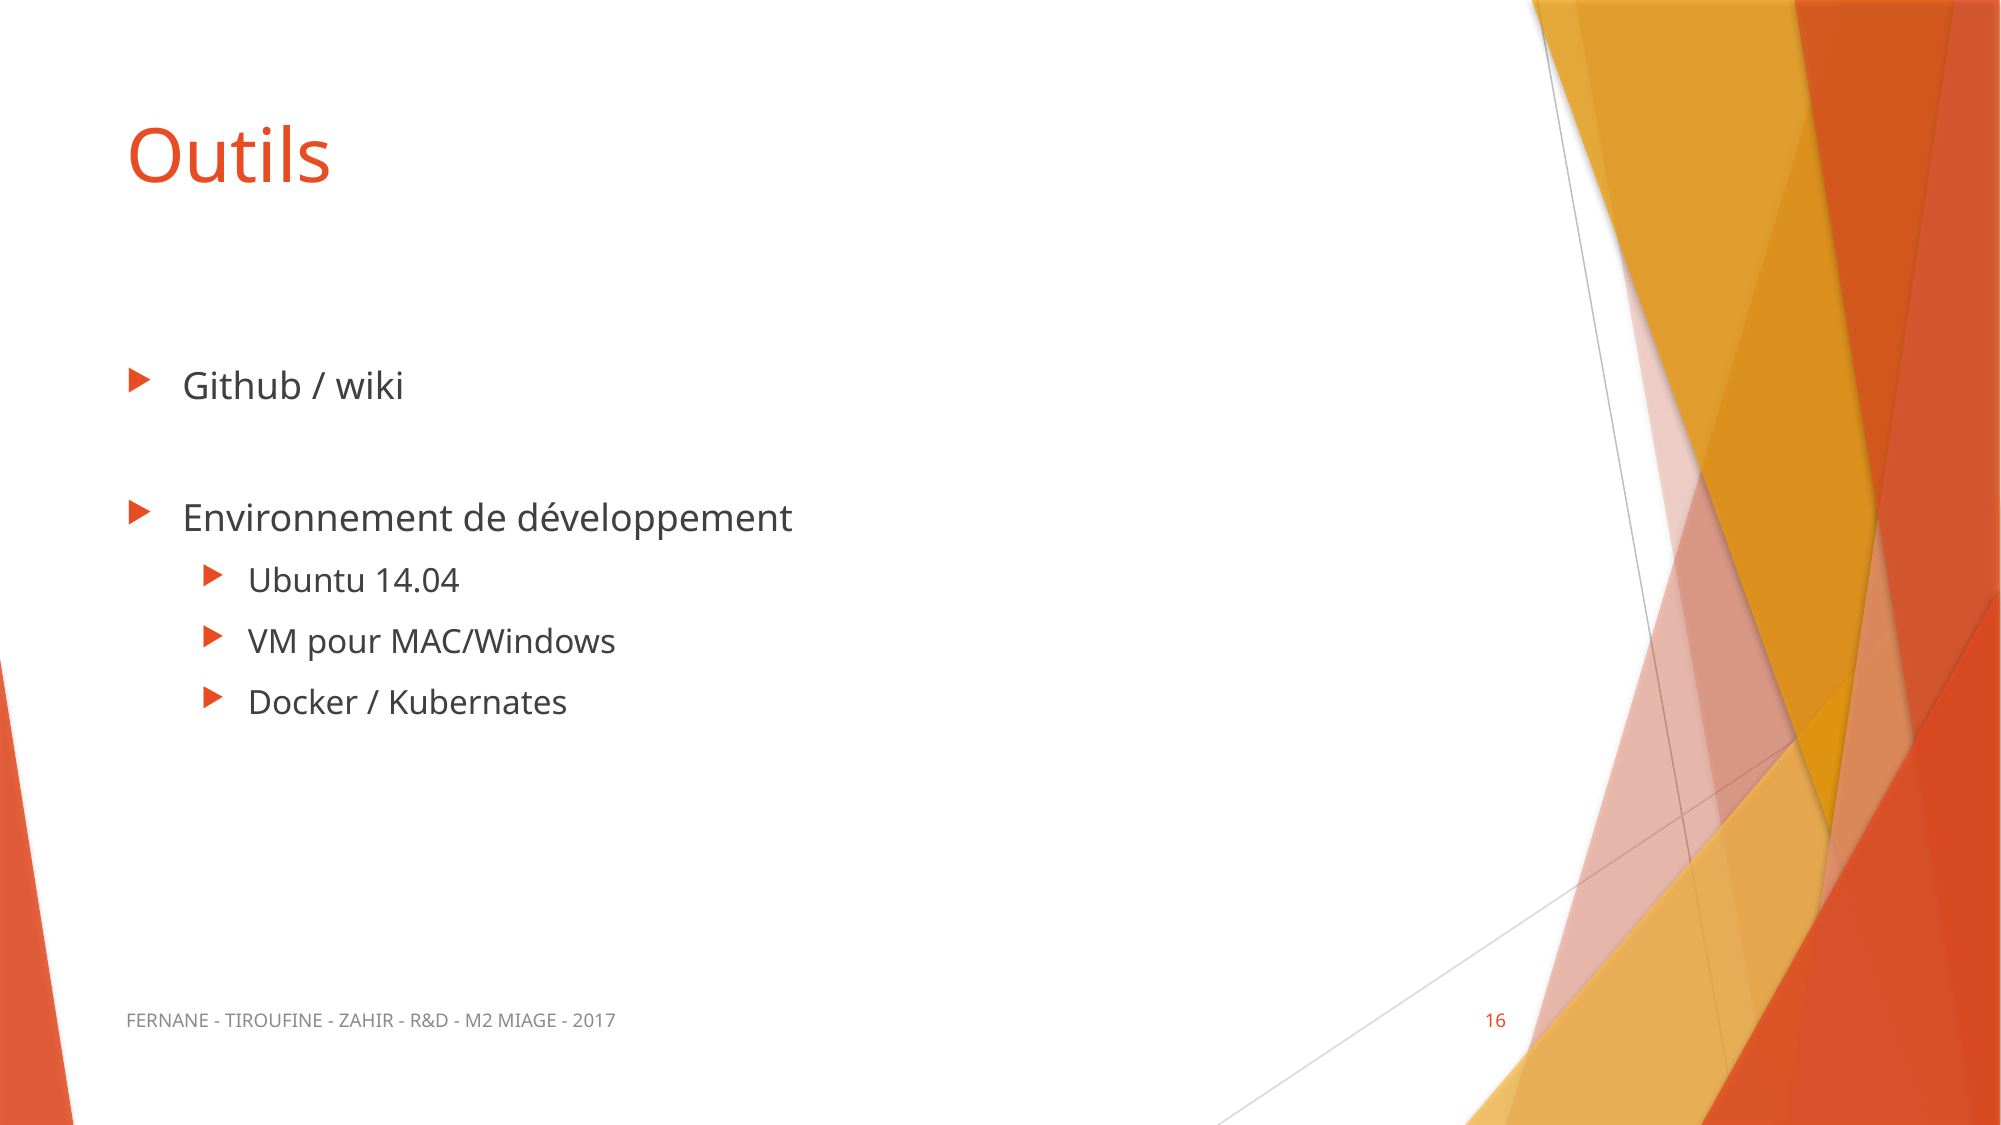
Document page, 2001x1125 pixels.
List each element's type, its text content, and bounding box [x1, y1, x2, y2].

title Outils [111, 99, 1522, 317]
list Github / wiki Environnement de développement Ubuntu 14.04 VM pour MAC/Windows Docker / Kubernates [111, 354, 1522, 992]
footer FERNANE - TIROUFINE - ZAHIR - R&D - M2 MIAGE - 2017 [111, 991, 1145, 1051]
slide_number 16 [1409, 991, 1522, 1051]
